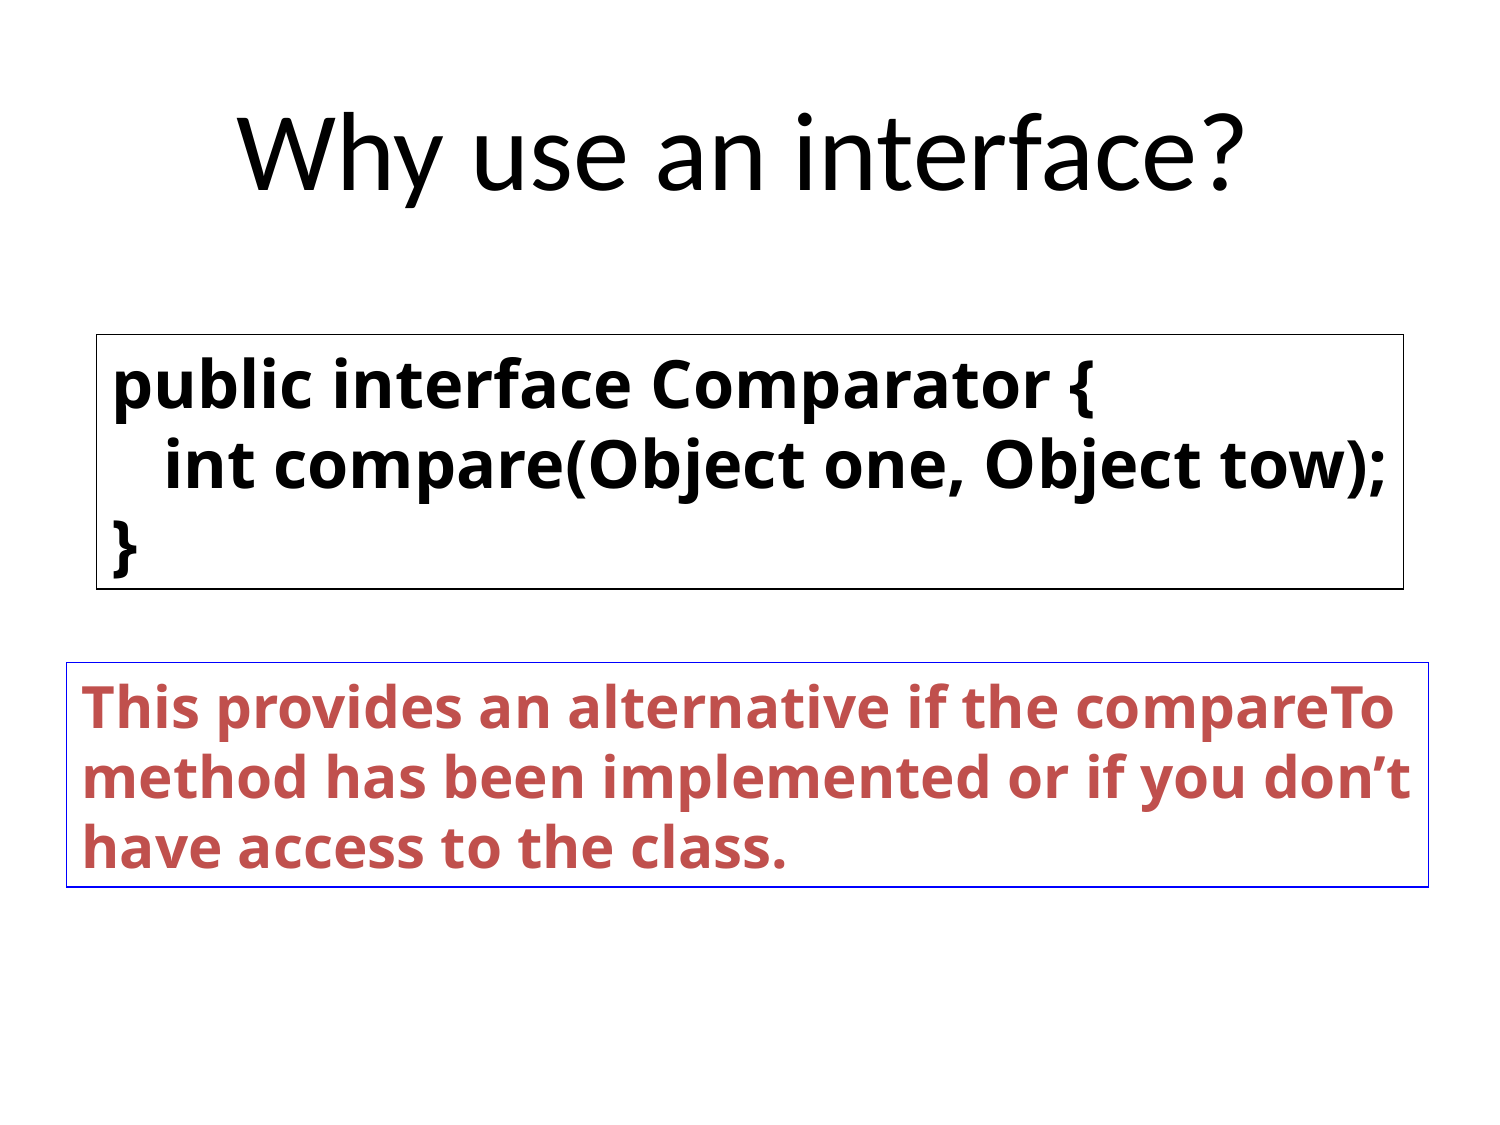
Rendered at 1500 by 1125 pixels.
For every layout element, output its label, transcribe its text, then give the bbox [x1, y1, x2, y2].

text_box Why use an interface? [221, 70, 1278, 220]
text_box public interface Comparator { int compare(Object one, Object tow); } [96, 334, 1404, 589]
text_box This provides an alternative if the compareTo method has been implemented or if you don’t have access to the class. [66, 662, 1429, 888]
